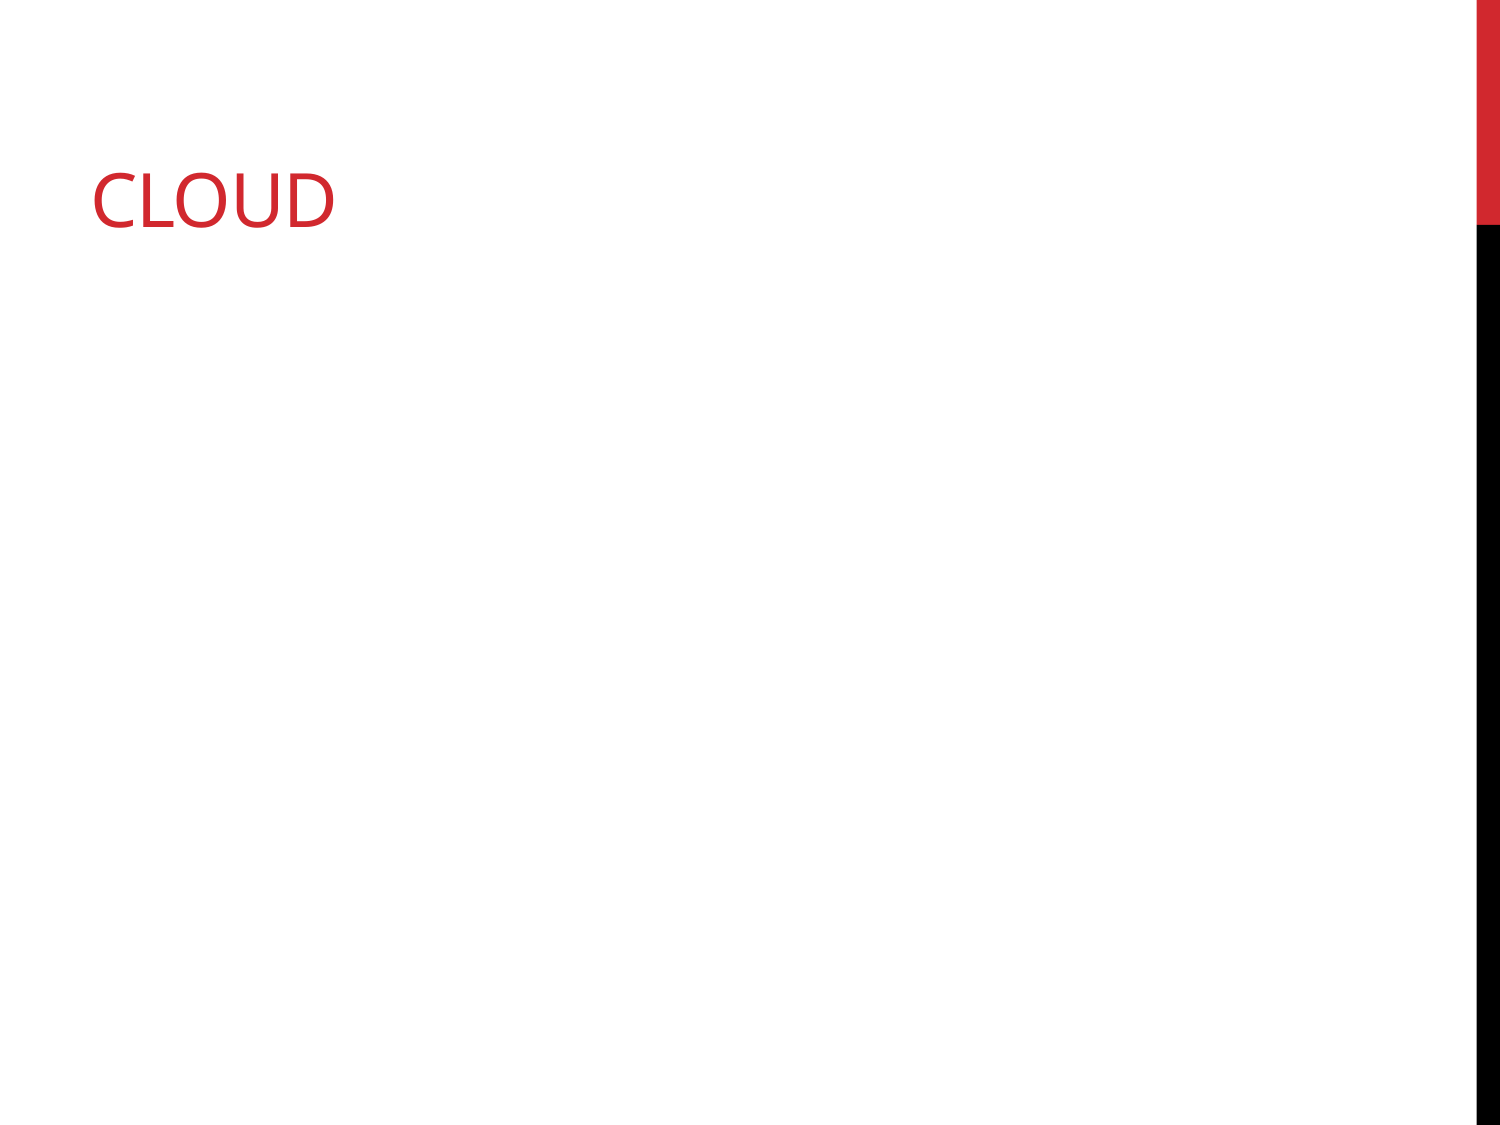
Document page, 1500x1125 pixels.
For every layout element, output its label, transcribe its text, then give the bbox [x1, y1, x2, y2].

title cloud [75, 25, 1325, 250]
